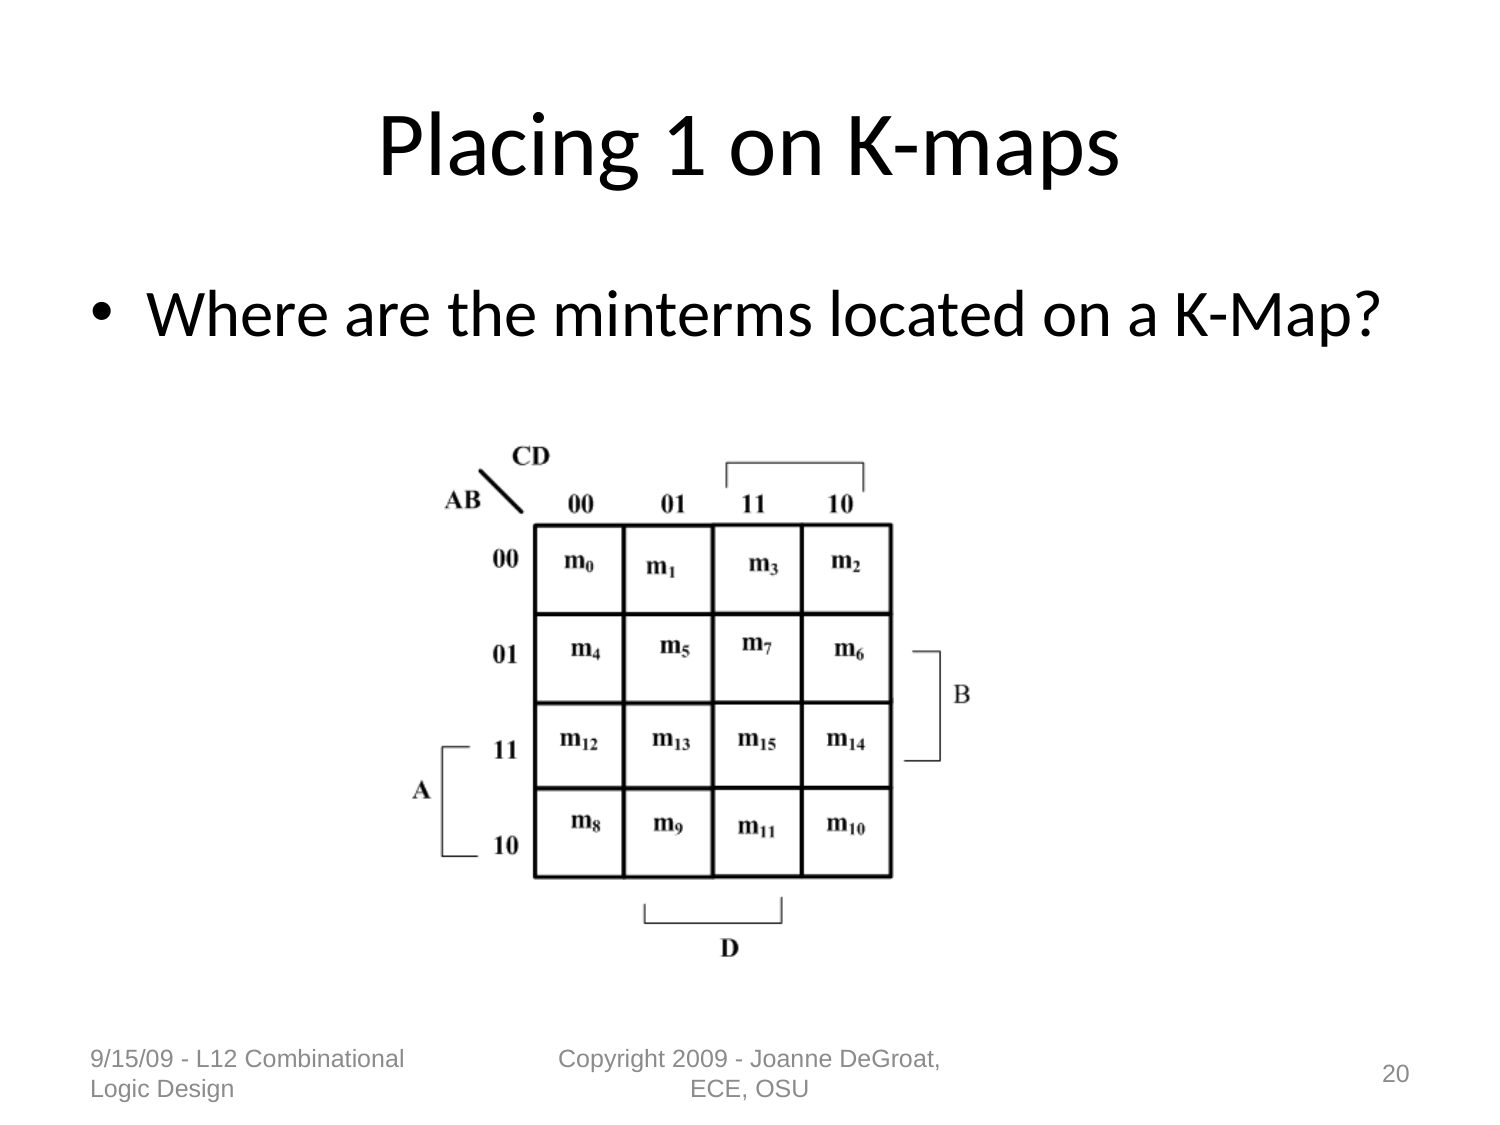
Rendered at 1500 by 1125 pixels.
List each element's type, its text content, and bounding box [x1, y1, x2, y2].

title Placing 1 on K-maps [75, 45, 1425, 233]
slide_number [75, 1042, 425, 1103]
list Where are the minterms located on a K-Map? [75, 262, 1425, 1005]
footer Copyright 2009 - Joanne DeGroat, ECE, OSU [512, 1042, 988, 1103]
slide_number 20 [1074, 1042, 1425, 1103]
picture [412, 437, 971, 965]
